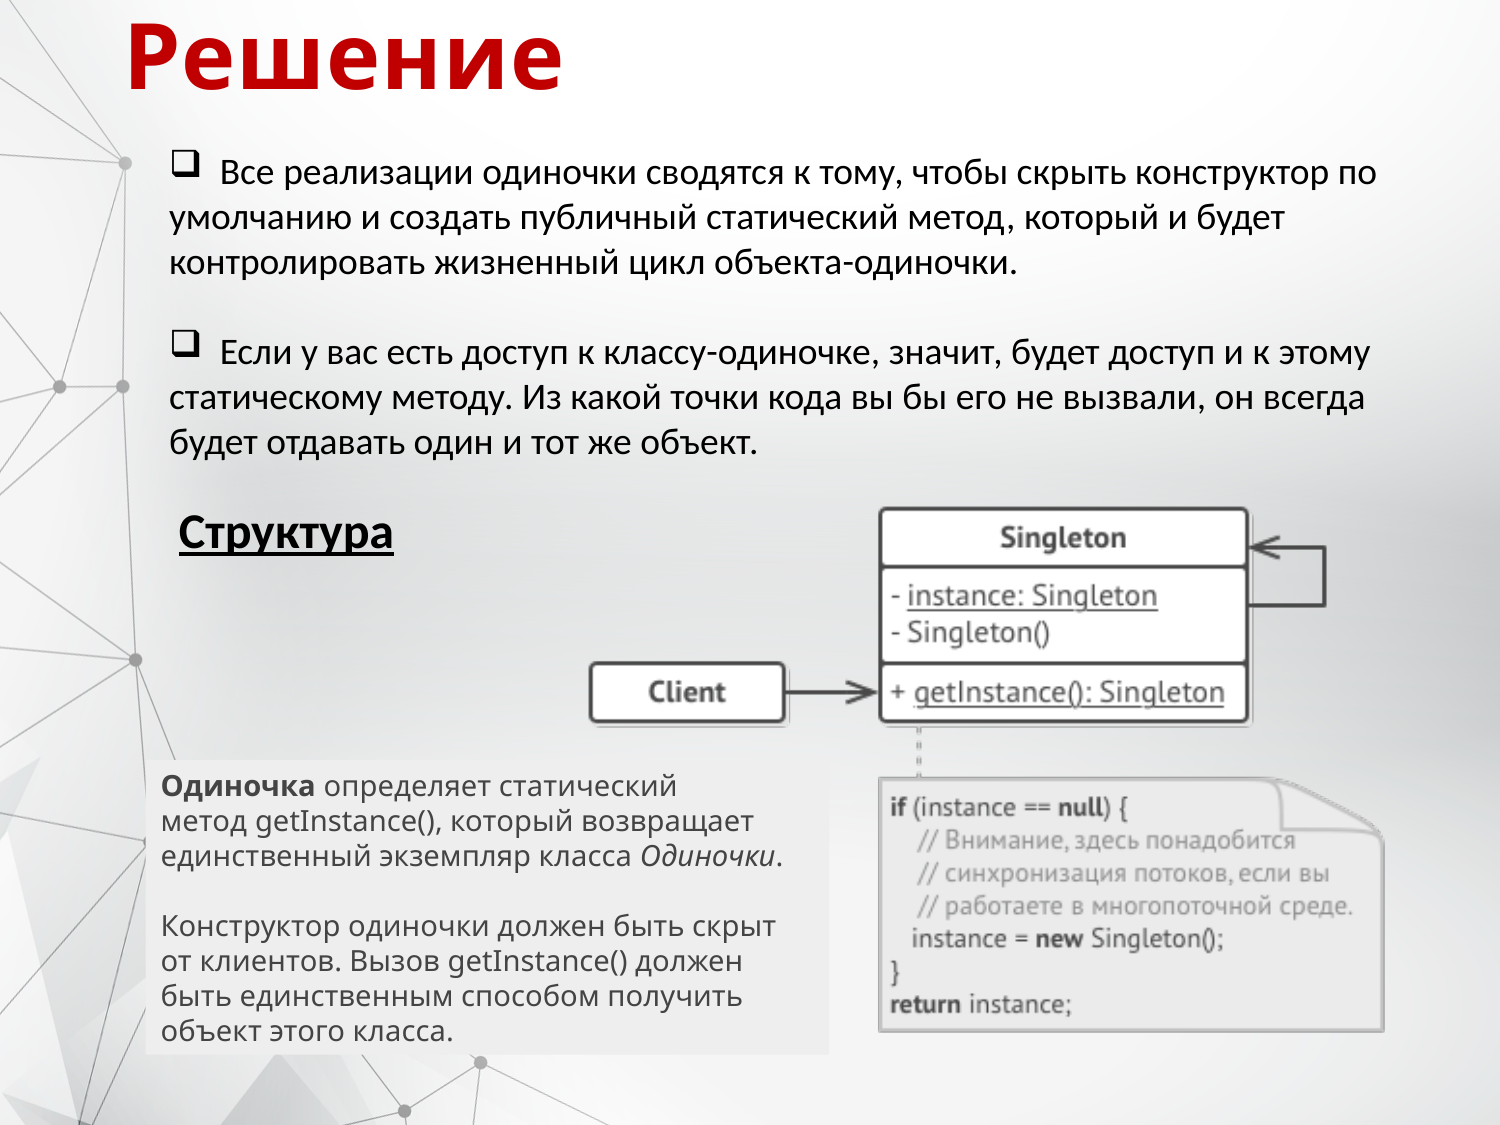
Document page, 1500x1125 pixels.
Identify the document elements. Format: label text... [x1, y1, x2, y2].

text_box Одиночка определяет статический метод getInstance(), который возвращает единственный экземпляр класса Одиночки. Конструктор одиночки должен быть скрыт от клиентов. Вызов getInstance() должен быть единственным способом получить объект этого класса. [145, 760, 830, 1055]
picture [0, 0, 1500, 1125]
text_box Все реализации одиночки сводятся к тому, чтобы скрыть конструктор по умолчанию и создать публичный статический метод, который и будет контролировать жизненный цикл объекта-одиночки. Если у вас есть доступ к классу-одиночке, значит, будет доступ и к этому статическому методу. Из какой точки кода вы бы его не вызвали, он всегда будет отдавать один и тот же объект. [154, 139, 1406, 469]
text_box Структура [164, 491, 410, 567]
title Решение [108, 0, 1395, 220]
